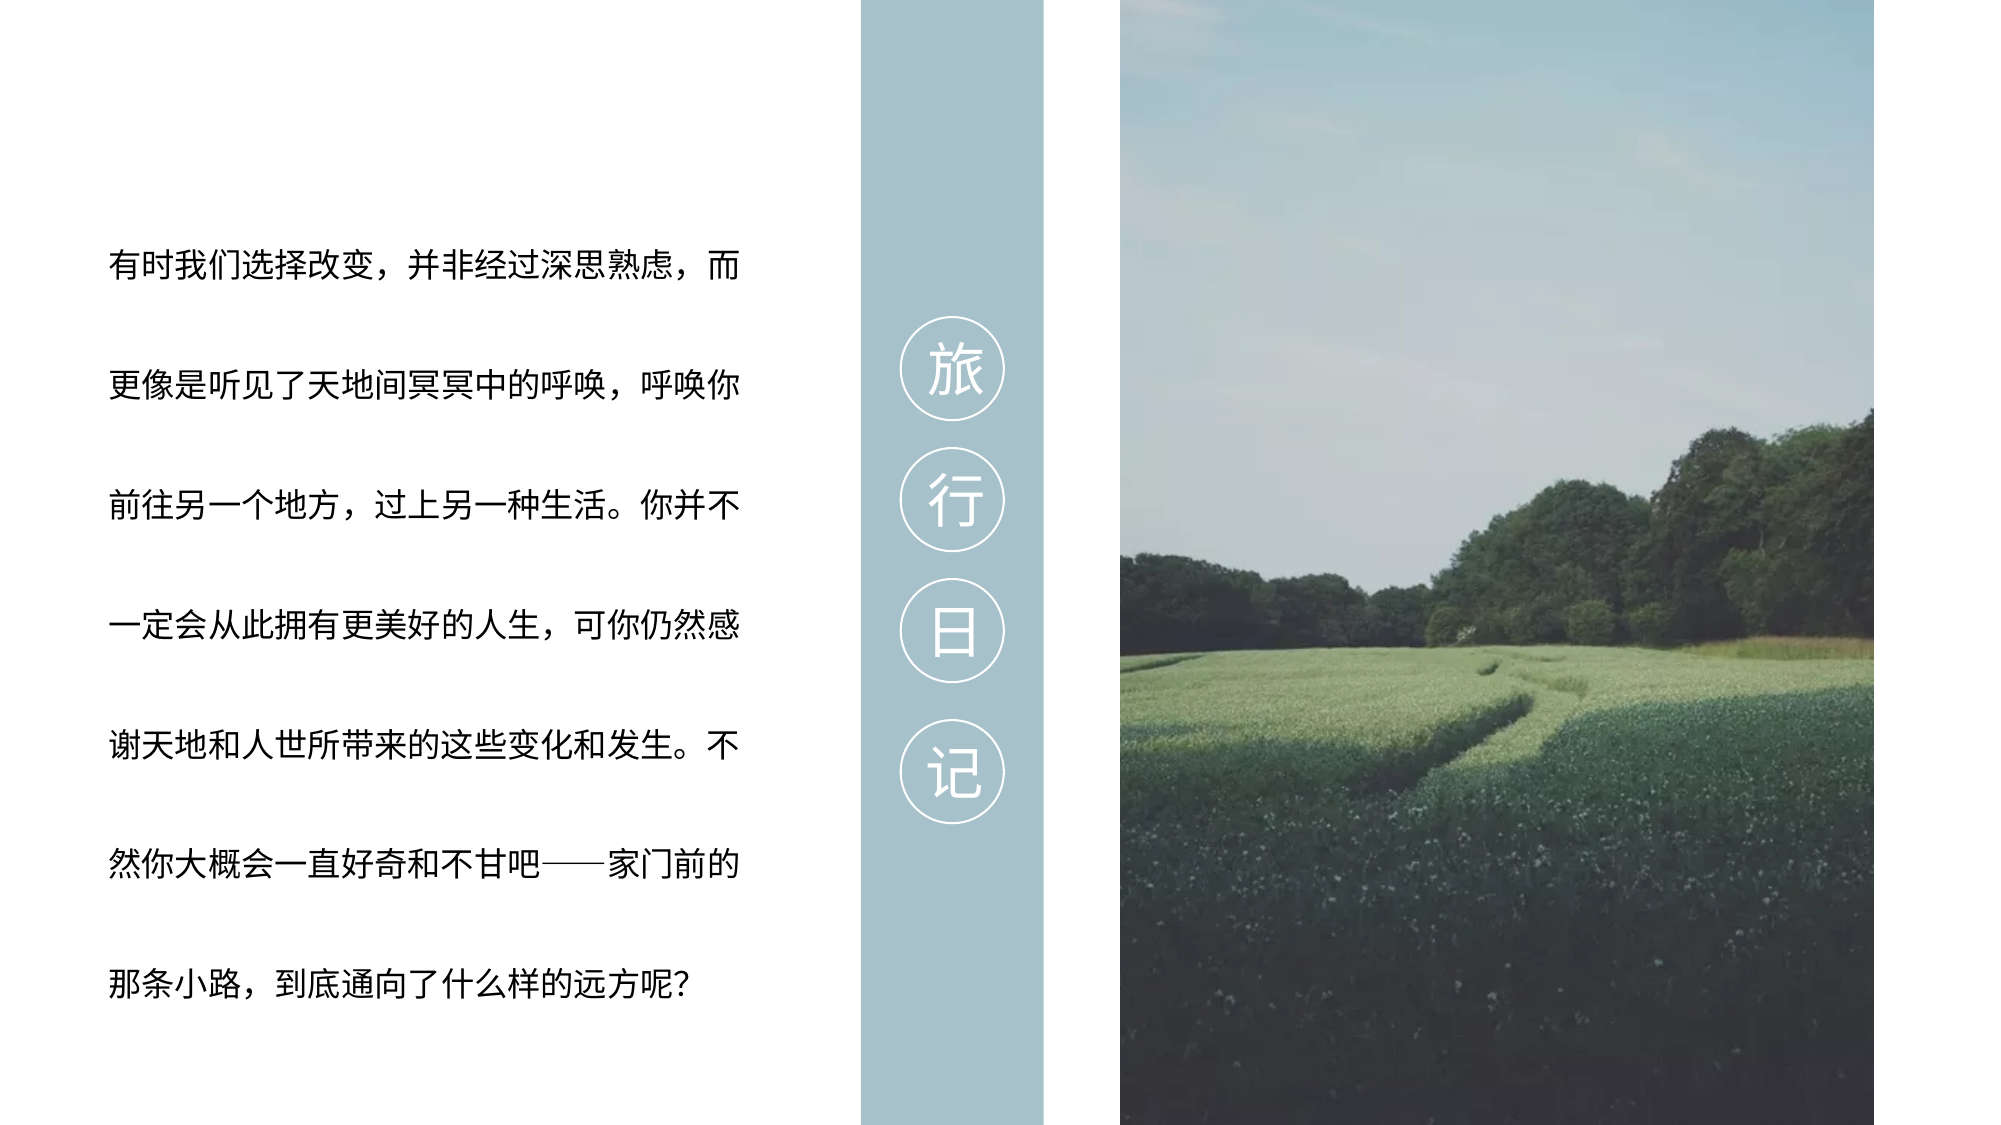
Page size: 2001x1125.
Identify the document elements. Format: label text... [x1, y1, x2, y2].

text_box 有时我们选择改变，并非经过深思熟虑，而更像是听见了天地间冥冥中的呼唤，呼唤你前往另一个地方，过上另一种生活。你并不一定会从此拥有更美好的人生，可你仍然感谢天地和人世所带来的这些变化和发生。不然你大概会一直好奇和不甘吧——家门前的那条小路，到底通向了什么样的远方呢？ [93, 157, 785, 1011]
text_box [860, 0, 1045, 1125]
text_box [900, 317, 1004, 824]
picture [1120, 0, 1874, 1125]
